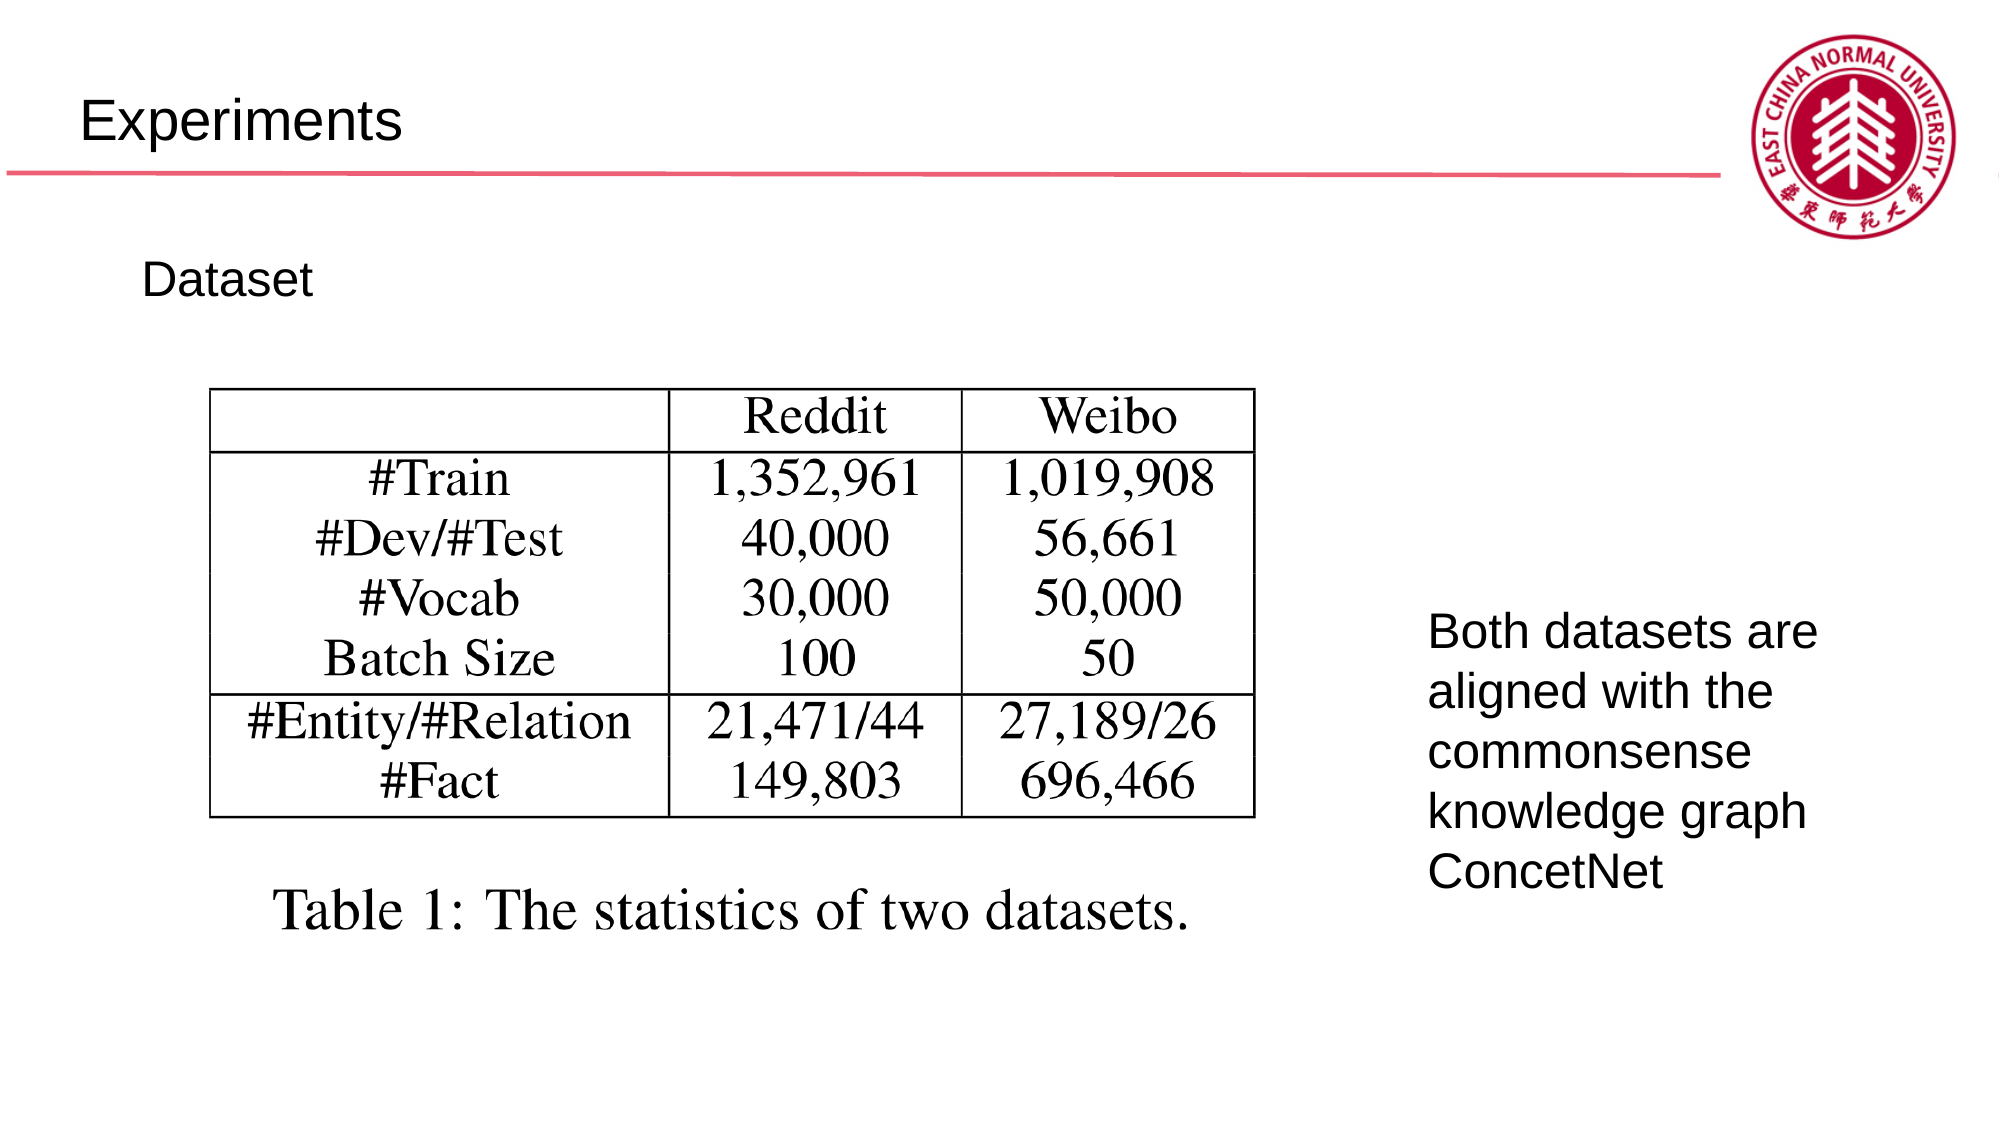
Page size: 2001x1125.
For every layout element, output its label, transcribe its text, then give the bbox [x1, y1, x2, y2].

text_box Dataset [112, 238, 530, 314]
picture [163, 302, 1276, 969]
text_box Experiments [64, 74, 1108, 160]
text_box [6, 172, 1720, 176]
text_box Both datasets are aligned with the commonsense knowledge graph ConcetNet [1412, 591, 1905, 907]
picture [1720, 0, 1999, 254]
